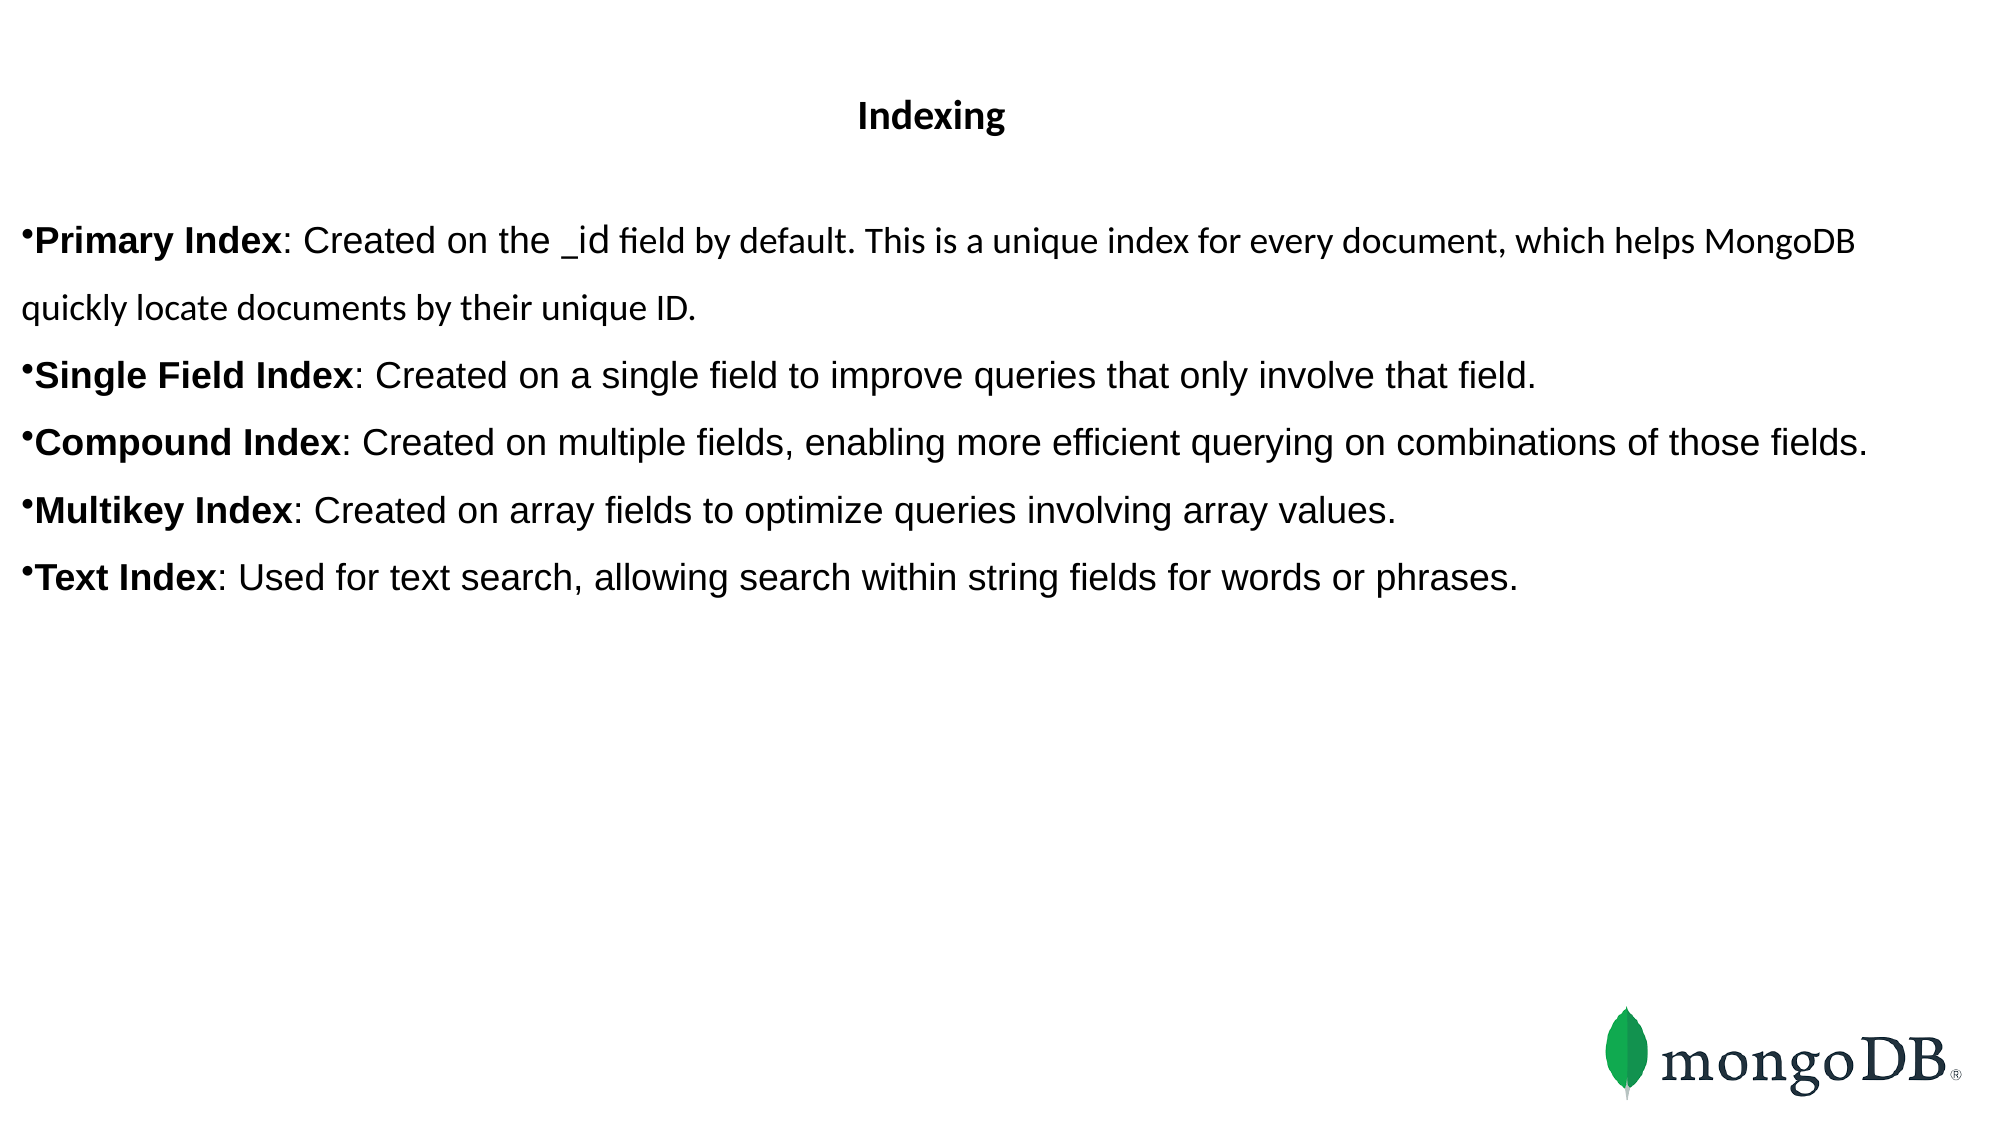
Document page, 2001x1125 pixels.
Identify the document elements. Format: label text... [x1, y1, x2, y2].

text_box Indexing [842, 80, 1057, 146]
picture [1603, 1004, 1963, 1101]
text_box Primary Index: Created on the _id field by default. This is a unique index for every document, which helps MongoDB quickly locate documents by their unique ID. Single Field Index: Created on a single field to improve queries that only involve that field. Compound Index: Created on multiple fields, enabling more efficient querying on combinations of those fields. Multikey Index: Created on array fields to optimize queries involving array values. Text Index: Used for text search, allowing search within string fields for words or phrases. [6, 185, 1970, 606]
